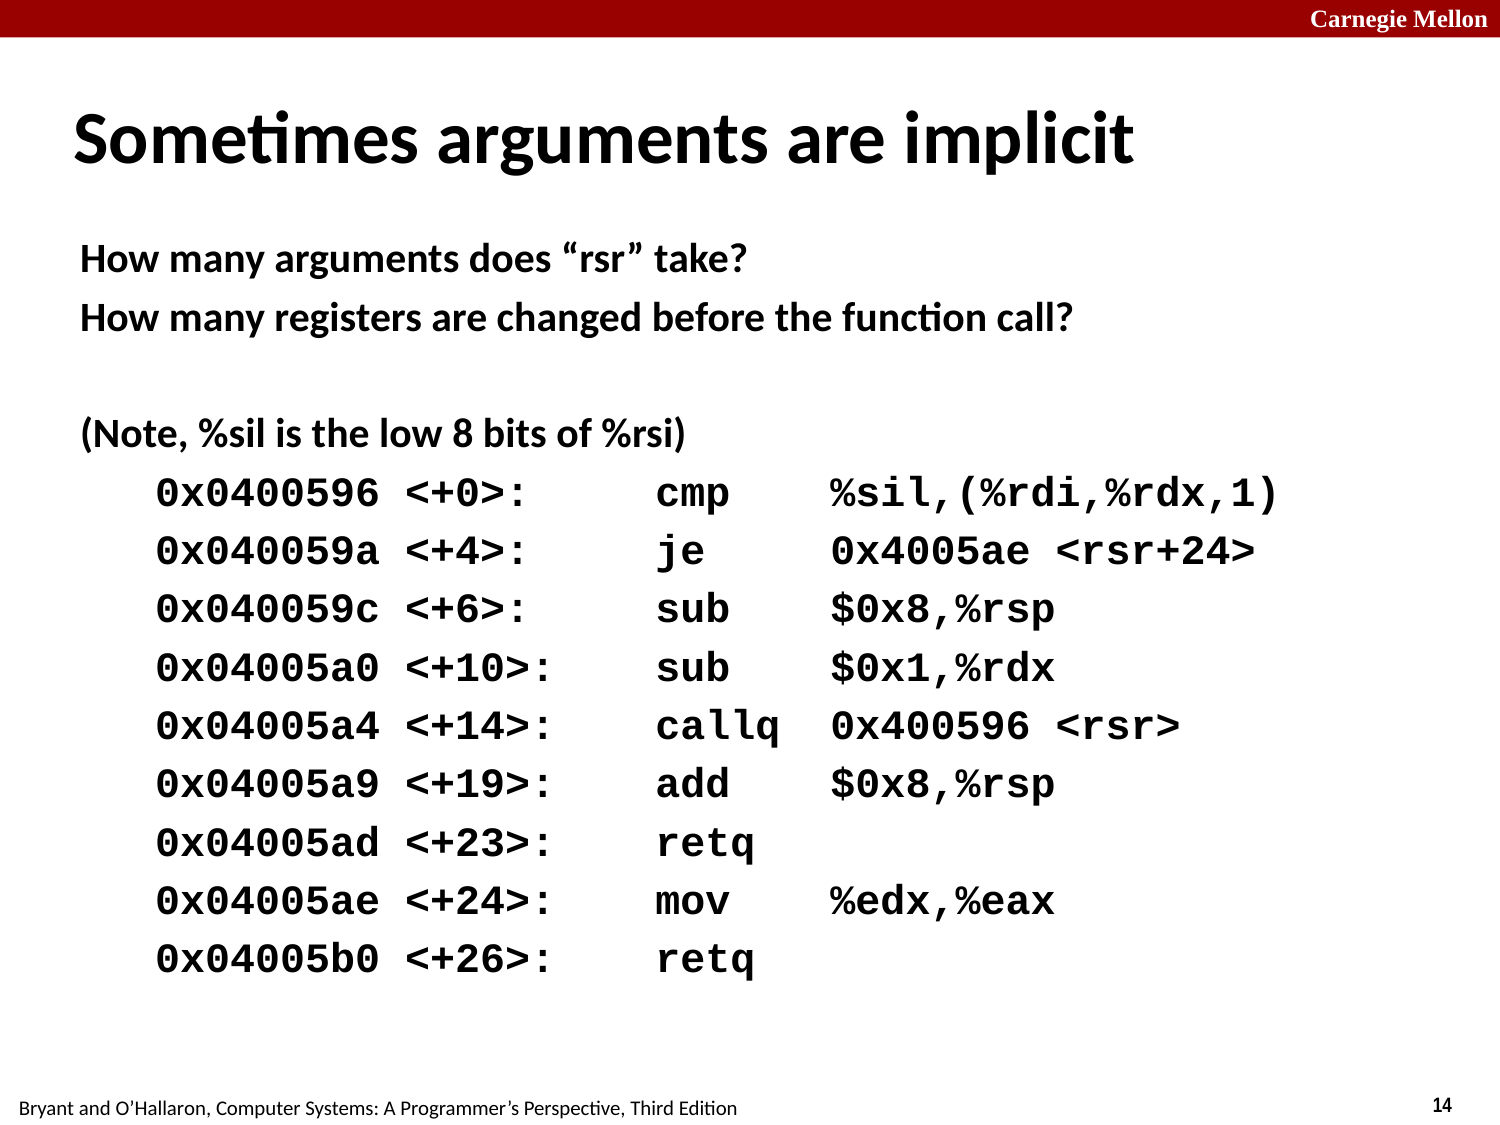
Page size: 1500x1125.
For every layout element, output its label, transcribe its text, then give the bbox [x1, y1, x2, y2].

title Sometimes arguments are implicit [58, 71, 1305, 197]
list How many arguments does “rsr” take? How many registers are changed before the function call? (Note, %sil is the low 8 bits of %rsi) 0x0400596 <+0>: cmp %sil,(%rdi,%rdx,1) 0x040059a <+4>: je 0x4005ae <rsr+24> 0x040059c <+6>: sub $0x8,%rsp 0x04005a0 <+10>: sub $0x1,%rdx 0x04005a4 <+14>: callq 0x400596 <rsr> 0x04005a9 <+19>: add $0x8,%rsp 0x04005ad <+23>: retq 0x04005ae <+24>: mov %edx,%eax 0x04005b0 <+26>: retq [64, 223, 1361, 1040]
